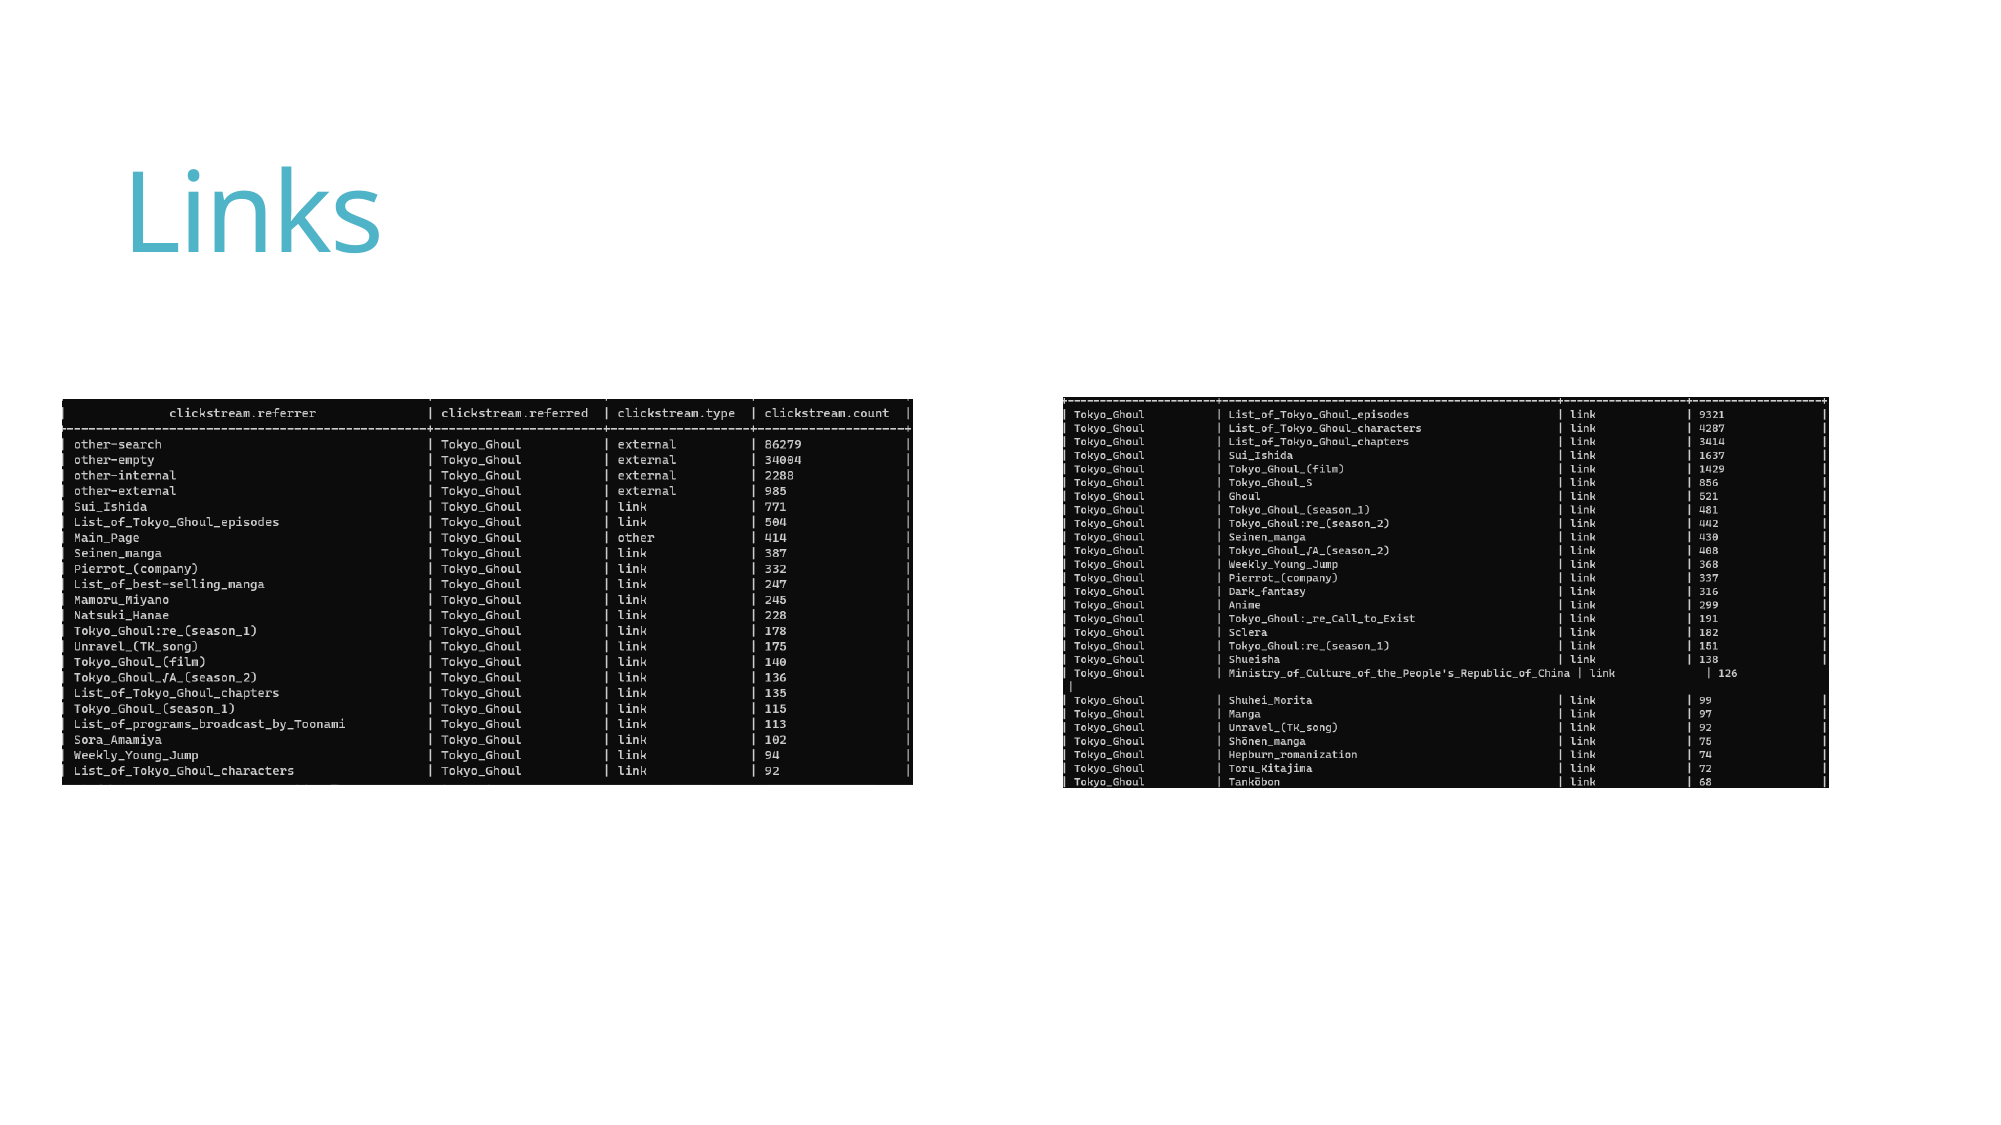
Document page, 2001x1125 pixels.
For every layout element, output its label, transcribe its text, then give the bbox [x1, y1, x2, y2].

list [62, 399, 913, 786]
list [1062, 396, 1829, 788]
title Links [107, 81, 1875, 354]
